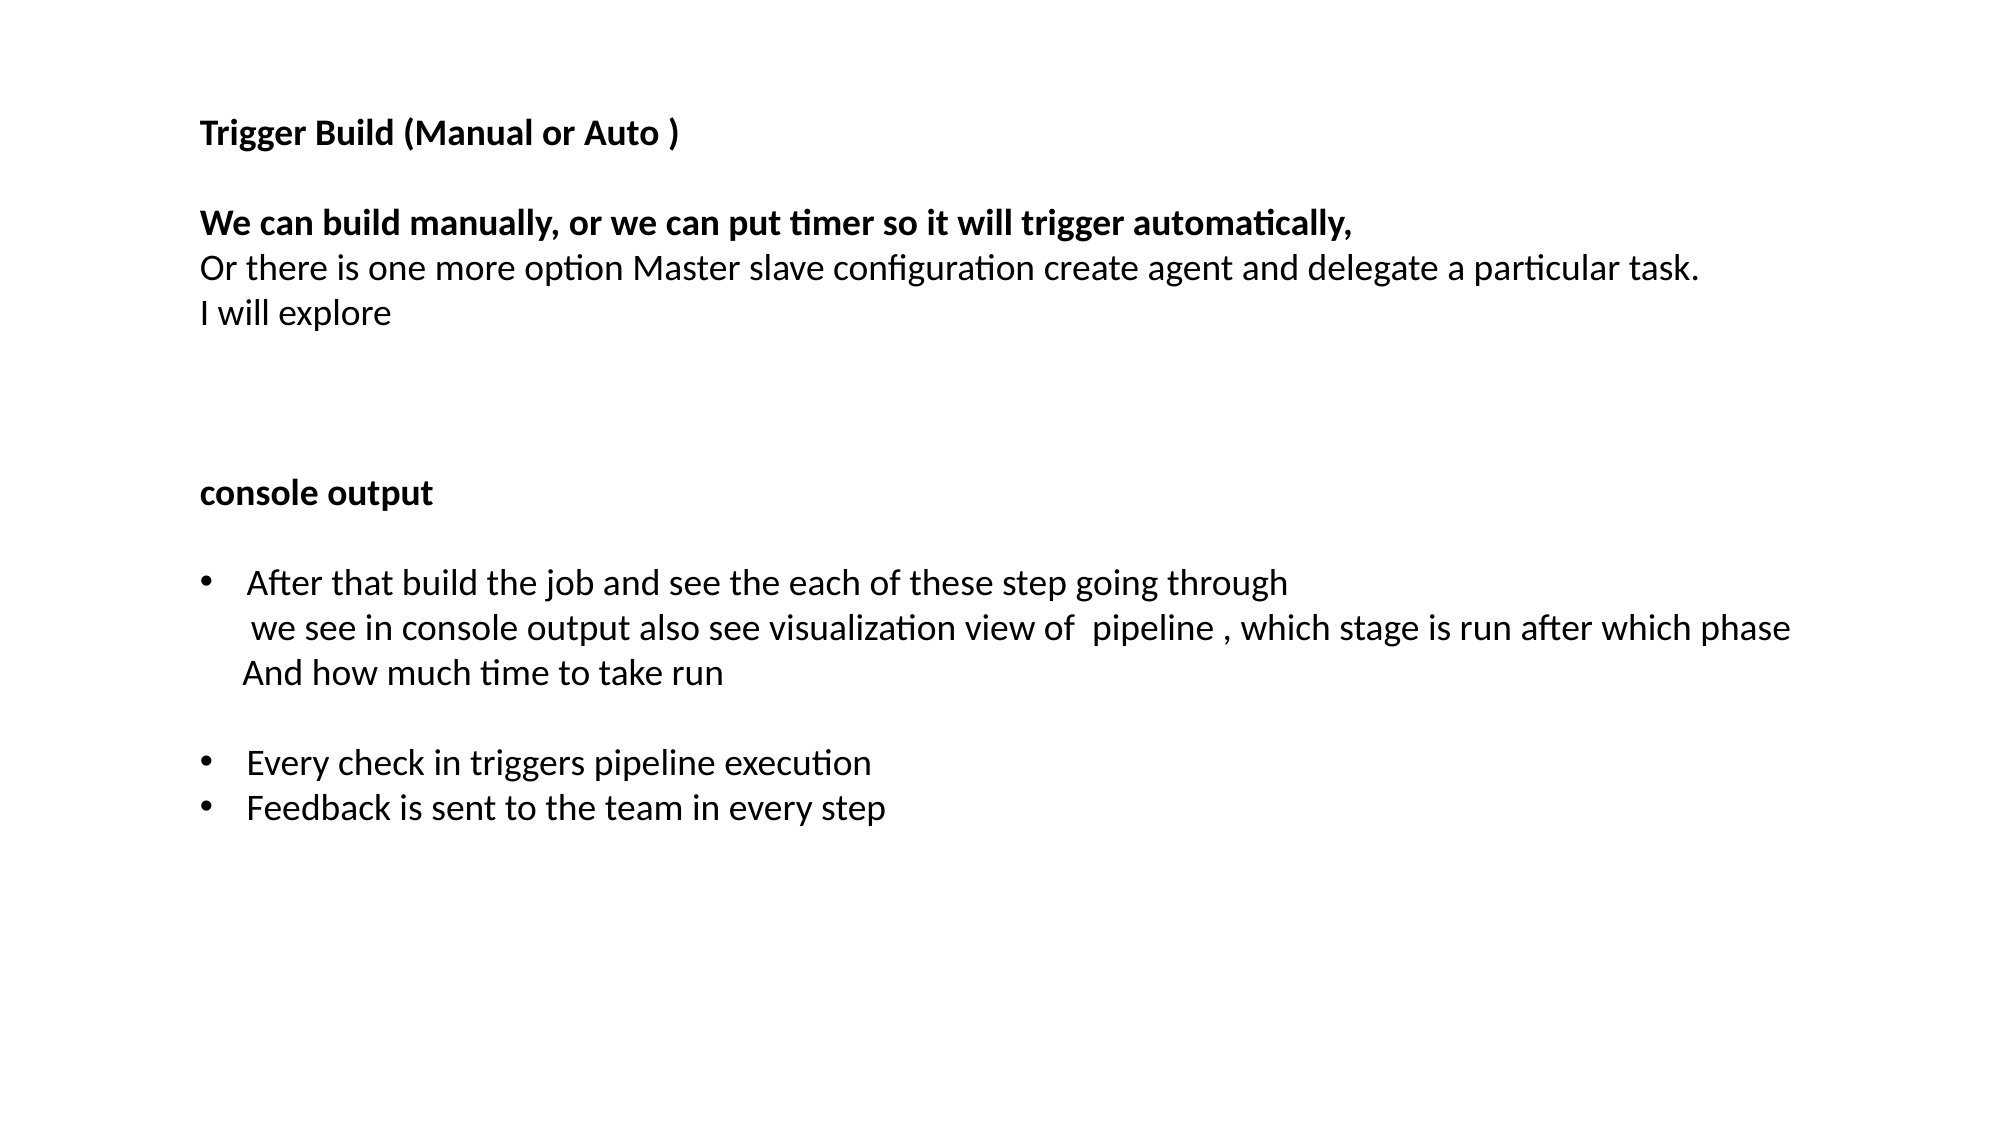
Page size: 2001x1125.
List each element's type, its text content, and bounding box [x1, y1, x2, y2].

text_box Trigger Build (Manual or Auto ) We can build manually, or we can put timer so it will trigger automatically, Or there is one more option Master slave configuration create agent and delegate a particular task. I will explore console output After that build the job and see the each of these step going through we see in console output also see visualization view of pipeline , which stage is run after which phase And how much time to take run Every check in triggers pipeline execution Feedback is sent to the team in every step [184, 101, 1928, 881]
